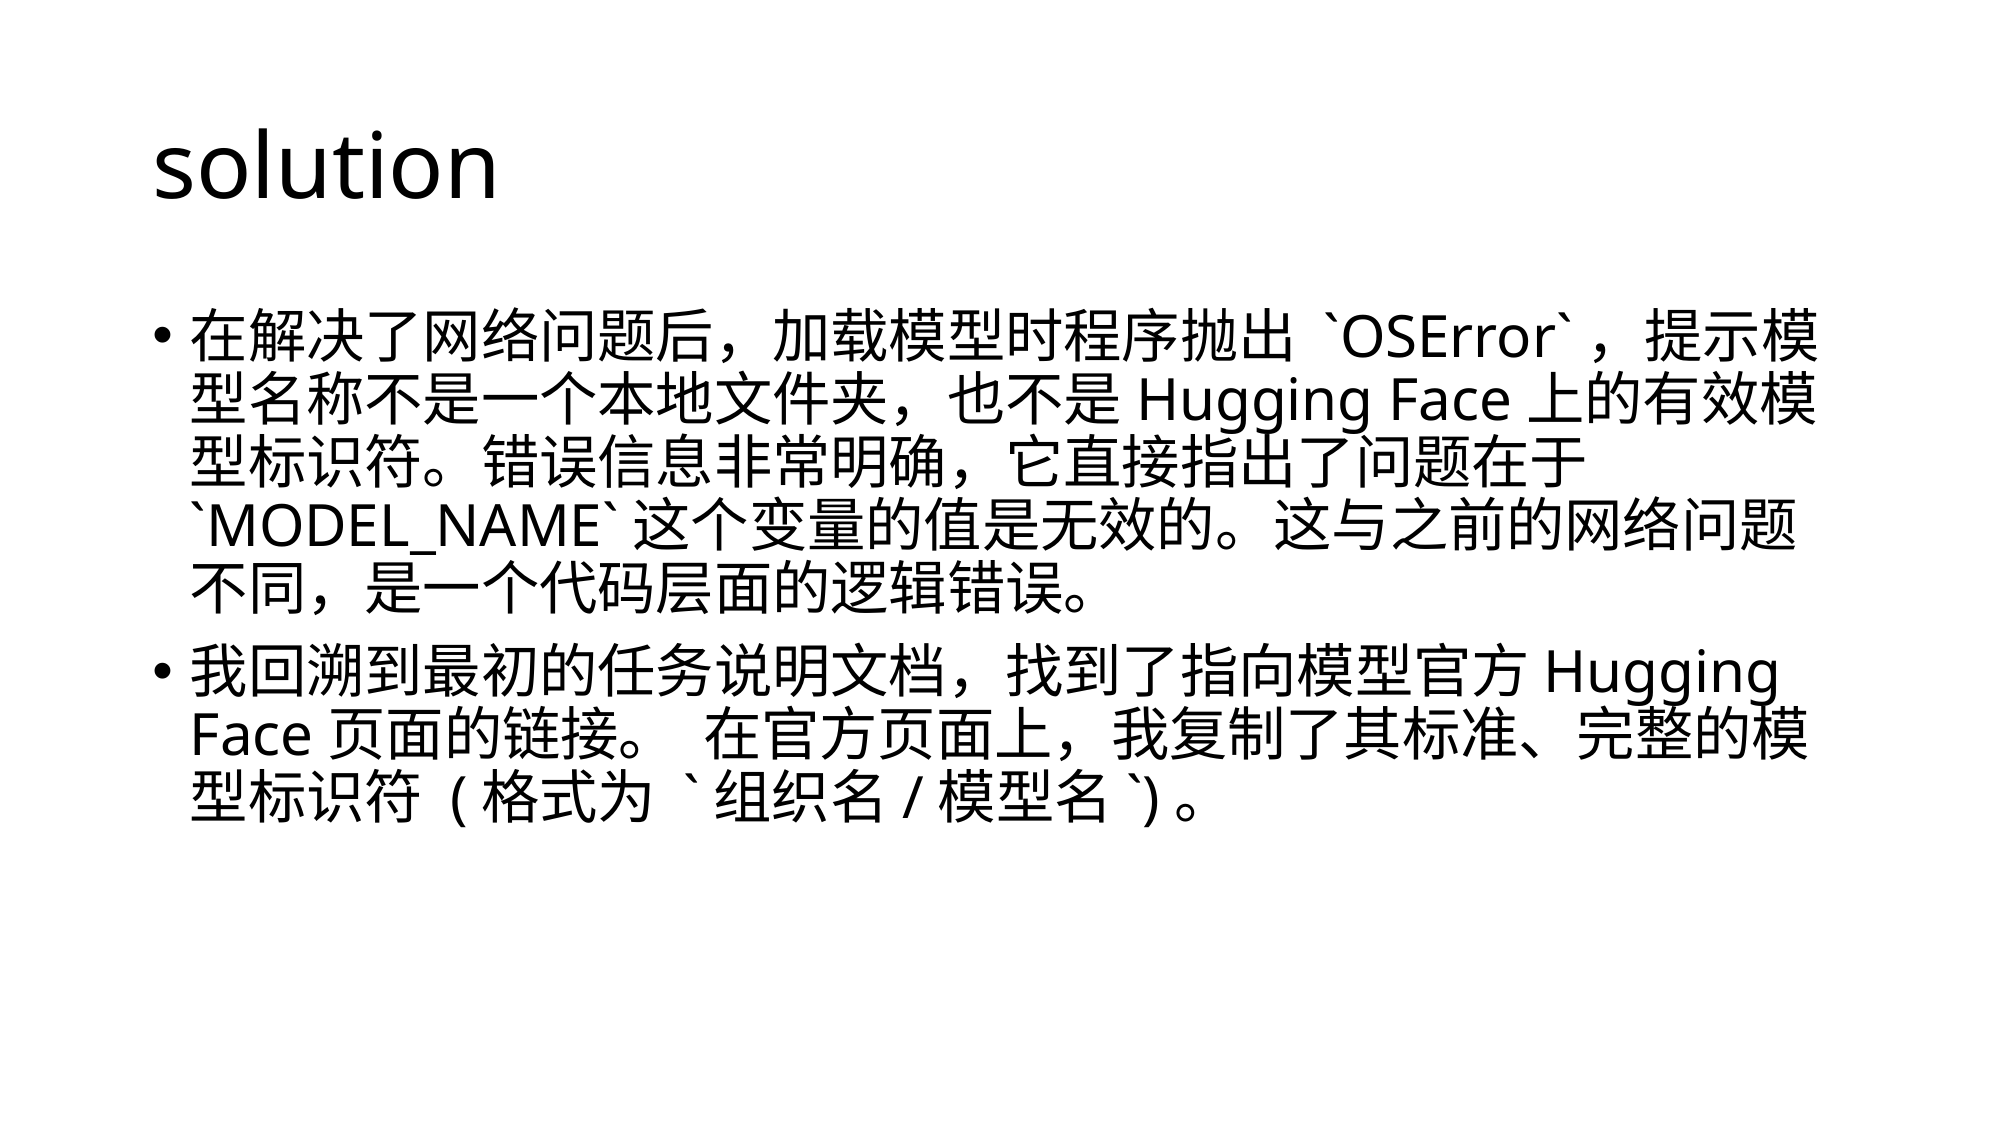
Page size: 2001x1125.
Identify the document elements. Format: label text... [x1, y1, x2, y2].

list 在解决了网络问题后，加载模型时程序抛出 `OSError`，提示模型名称不是一个本地文件夹，也不是Hugging Face上的有效模型标识符。错误信息非常明确，它直接指出了问题在于`MODEL_NAME`这个变量的值是无效的。这与之前的网络问题不同，是一个代码层面的逻辑错误。 我回溯到最初的任务说明文档，找到了指向模型官方Hugging Face页面的链接。 在官方页面上，我复制了其标准、完整的模型标识符 (格式为 `组织名/模型名`)。 [137, 299, 1863, 1014]
title solution [137, 59, 1863, 278]
